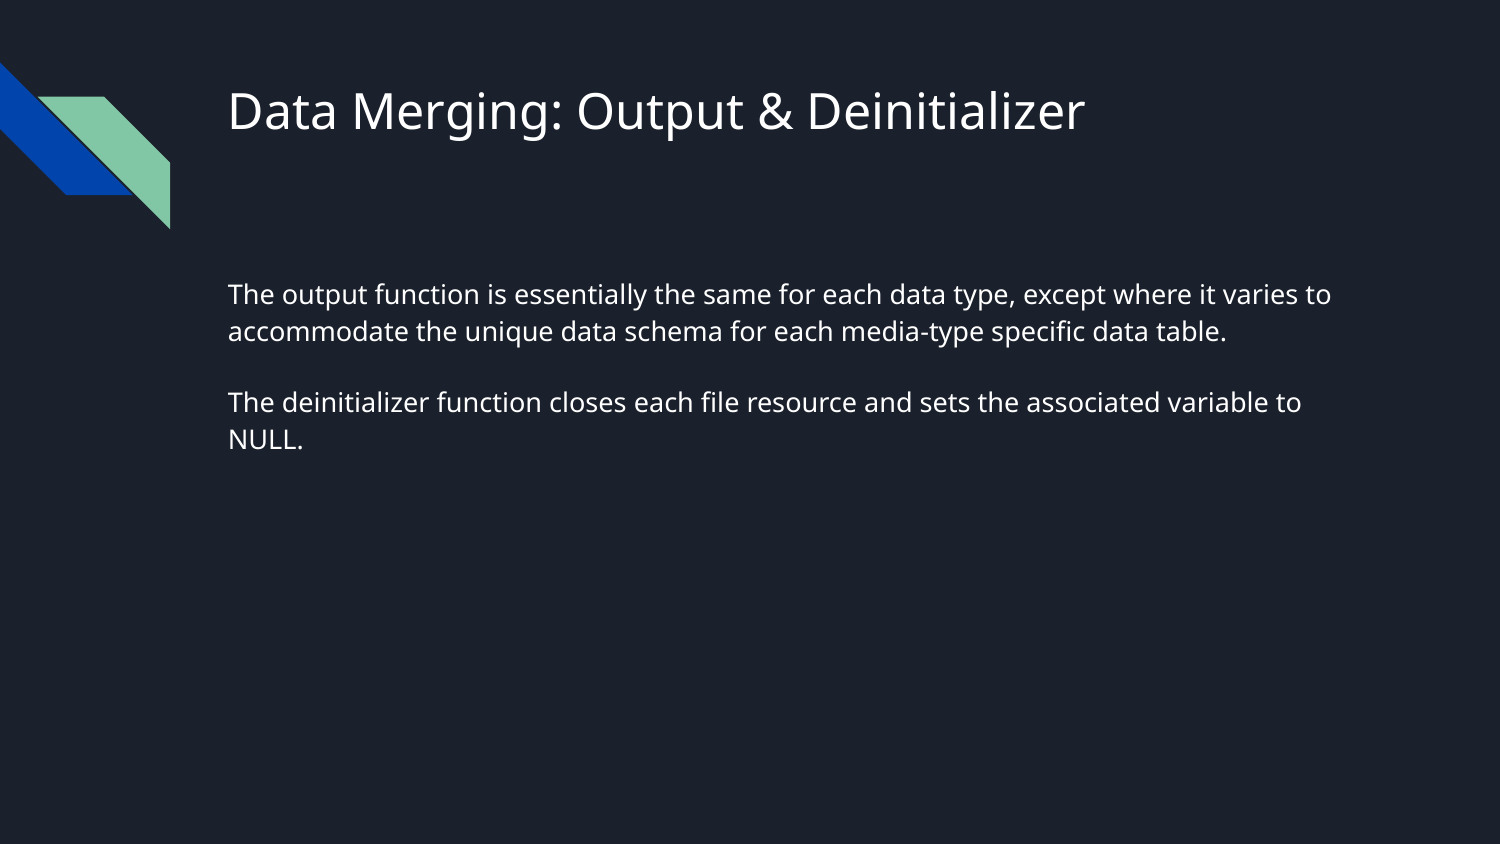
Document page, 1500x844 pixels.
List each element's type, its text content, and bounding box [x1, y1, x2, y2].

title Data Merging: Output & Deinitializer [212, 64, 1368, 215]
list The output function is essentially the same for each data type, except where it varies to accommodate the unique data schema for each media-type specific data table. The deinitializer function closes each file resource and sets the associated variable to NULL. [212, 257, 1368, 735]
